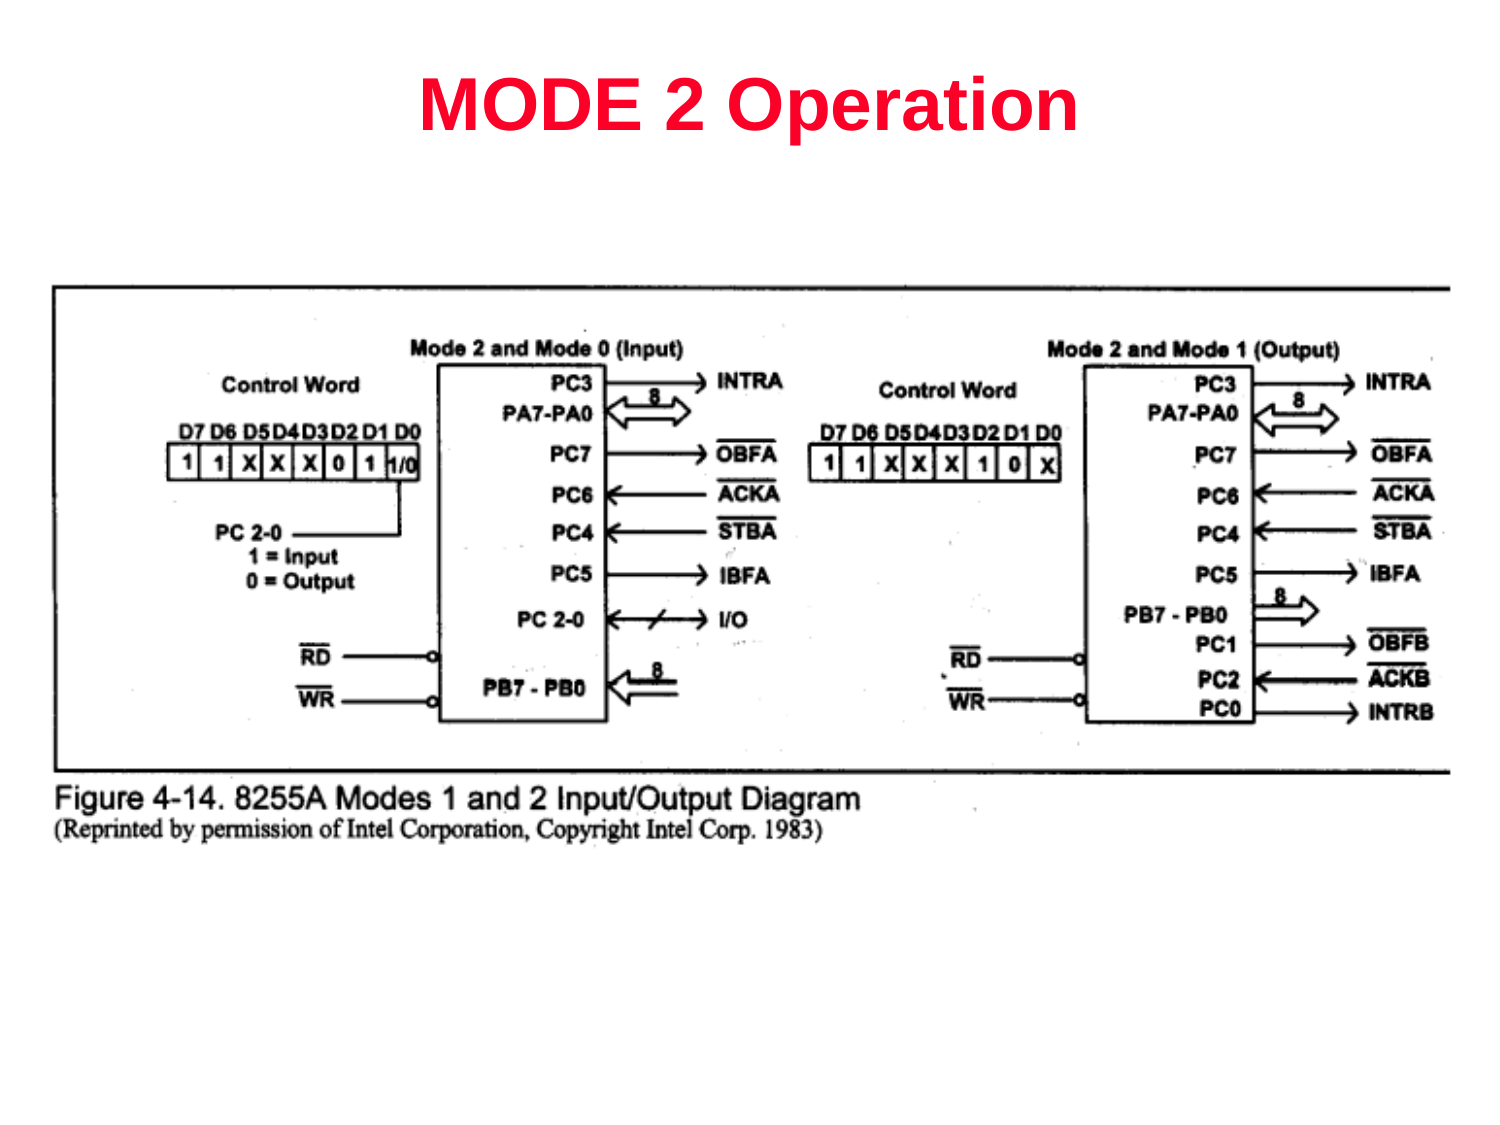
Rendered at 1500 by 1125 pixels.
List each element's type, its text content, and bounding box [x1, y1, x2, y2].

text_box MODE 2 Operation [162, 12, 1338, 200]
picture [0, 237, 1500, 947]
